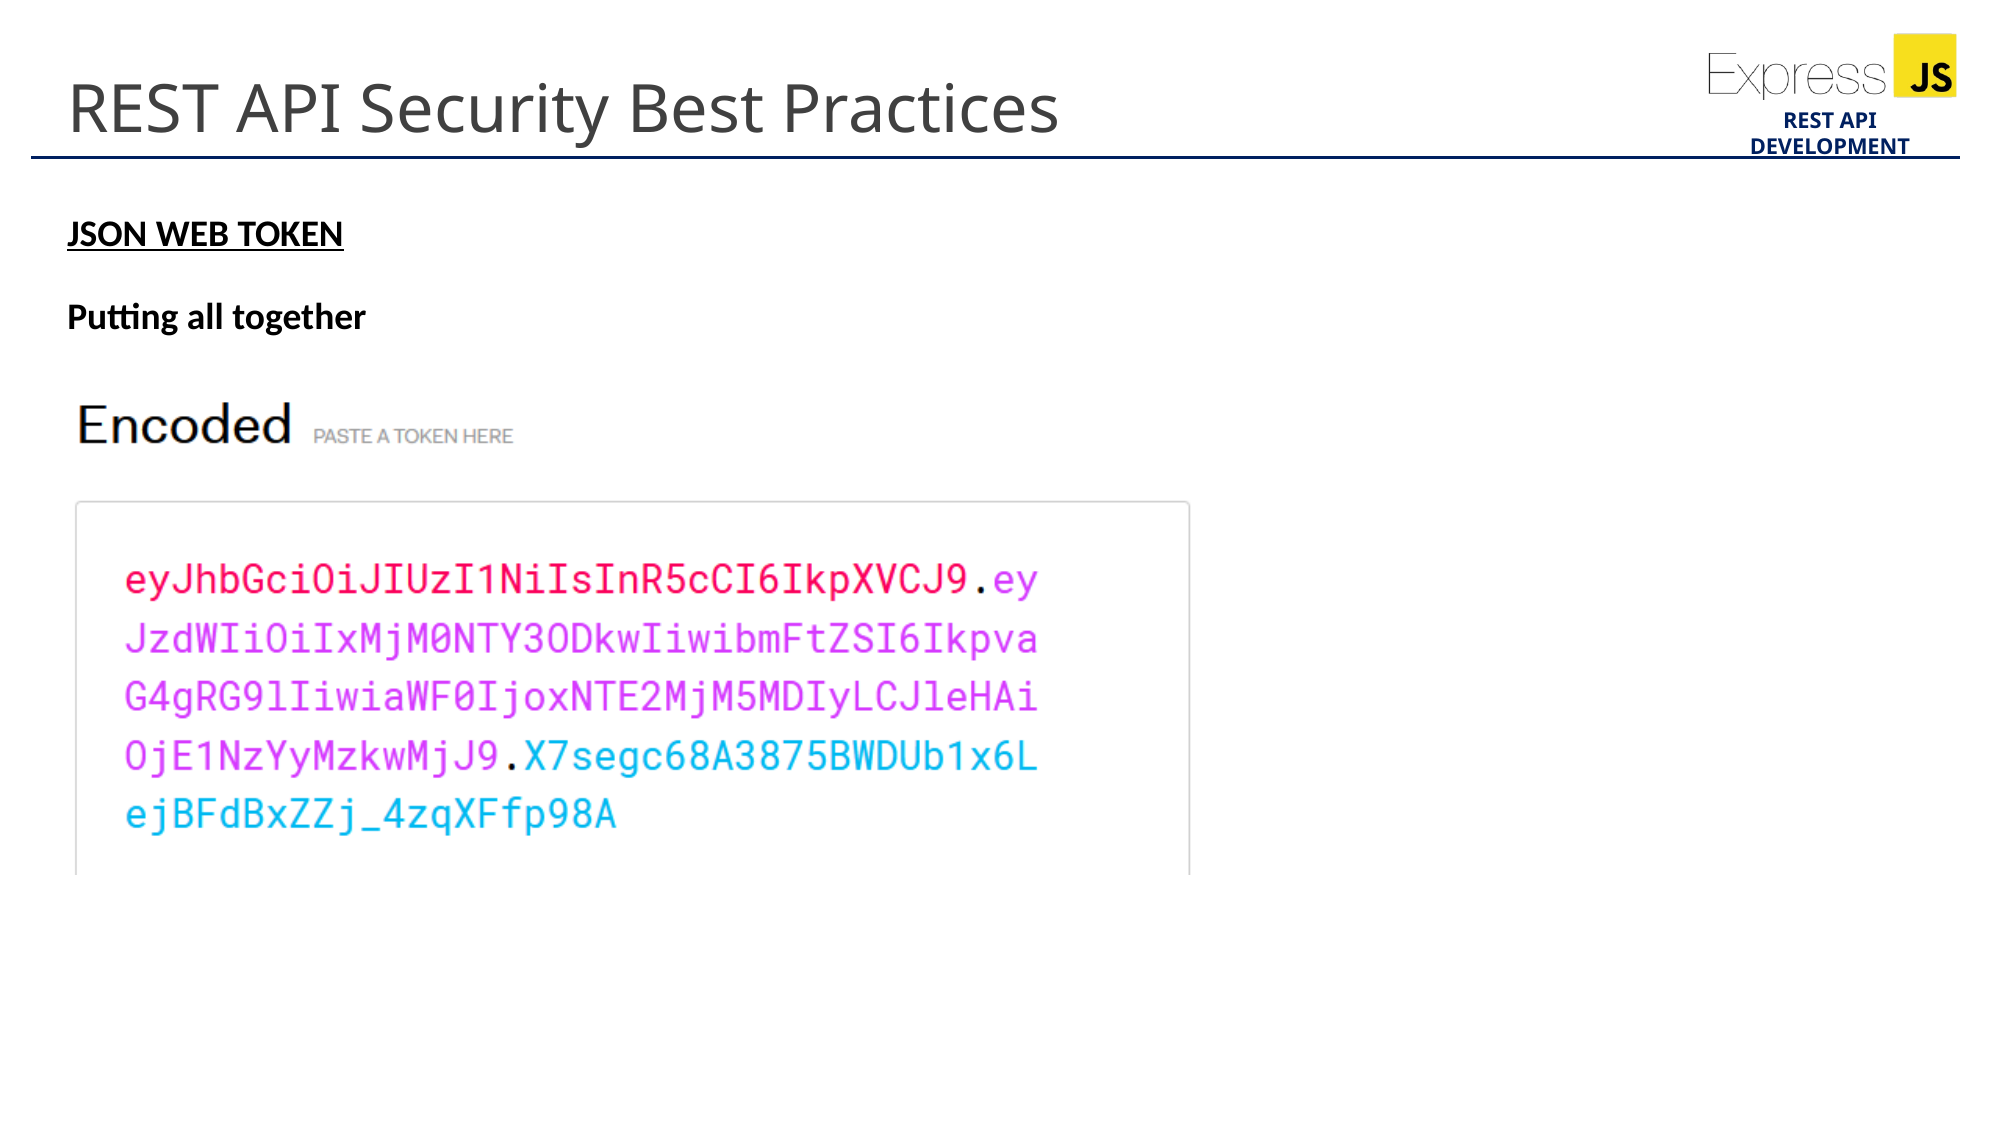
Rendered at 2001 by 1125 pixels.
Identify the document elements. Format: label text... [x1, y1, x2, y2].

text_box JSON WEB TOKEN [52, 198, 1053, 262]
picture [52, 387, 1217, 875]
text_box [1686, 29, 1974, 141]
text_box REST API Security Best Practices [52, 18, 1471, 153]
text_box Putting all together [52, 285, 1897, 345]
